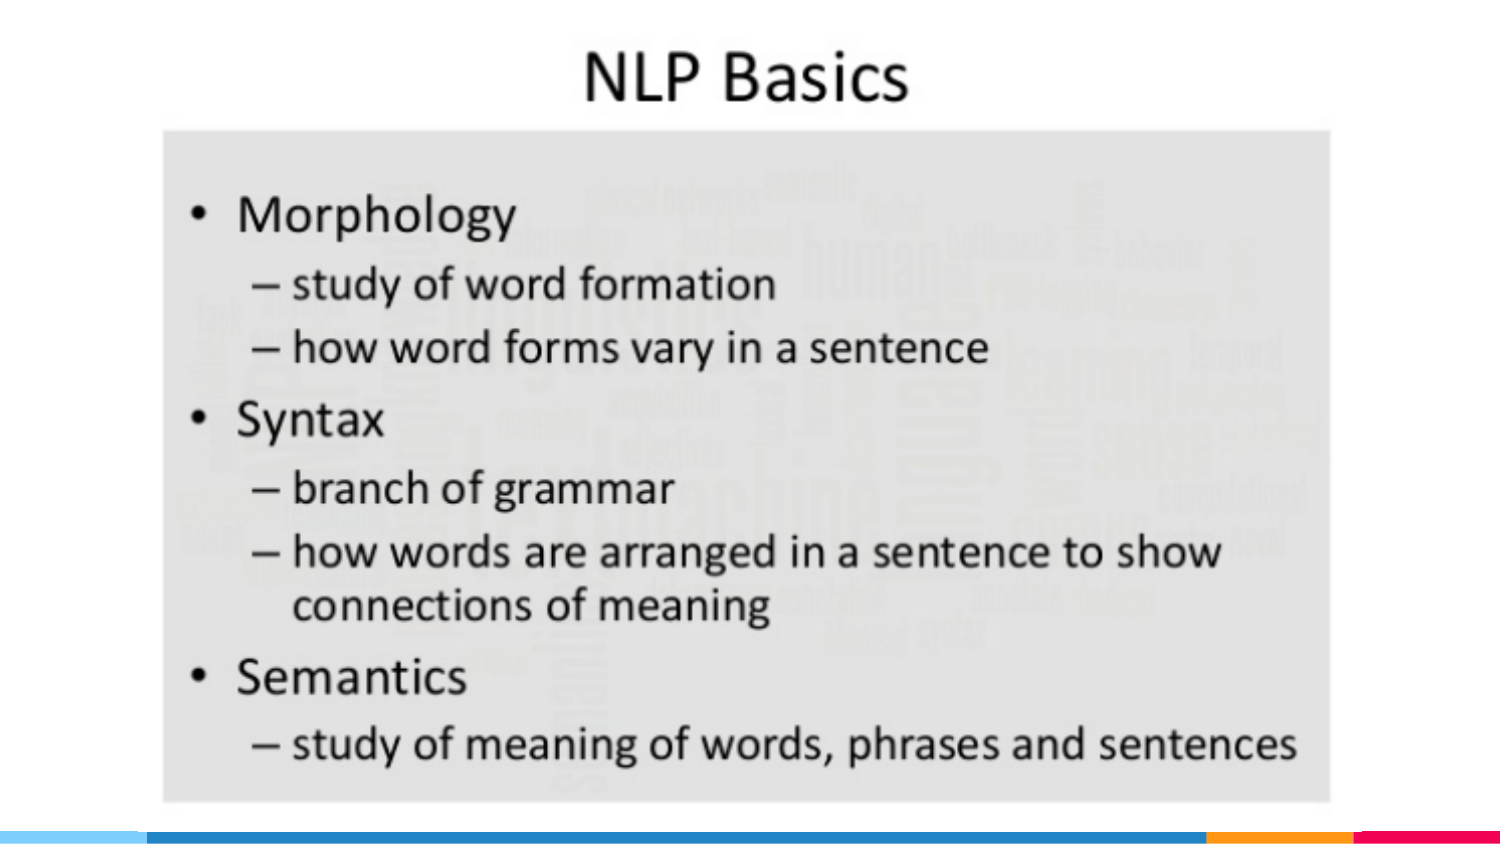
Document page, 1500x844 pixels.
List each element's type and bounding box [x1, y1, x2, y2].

picture [138, 0, 1362, 832]
